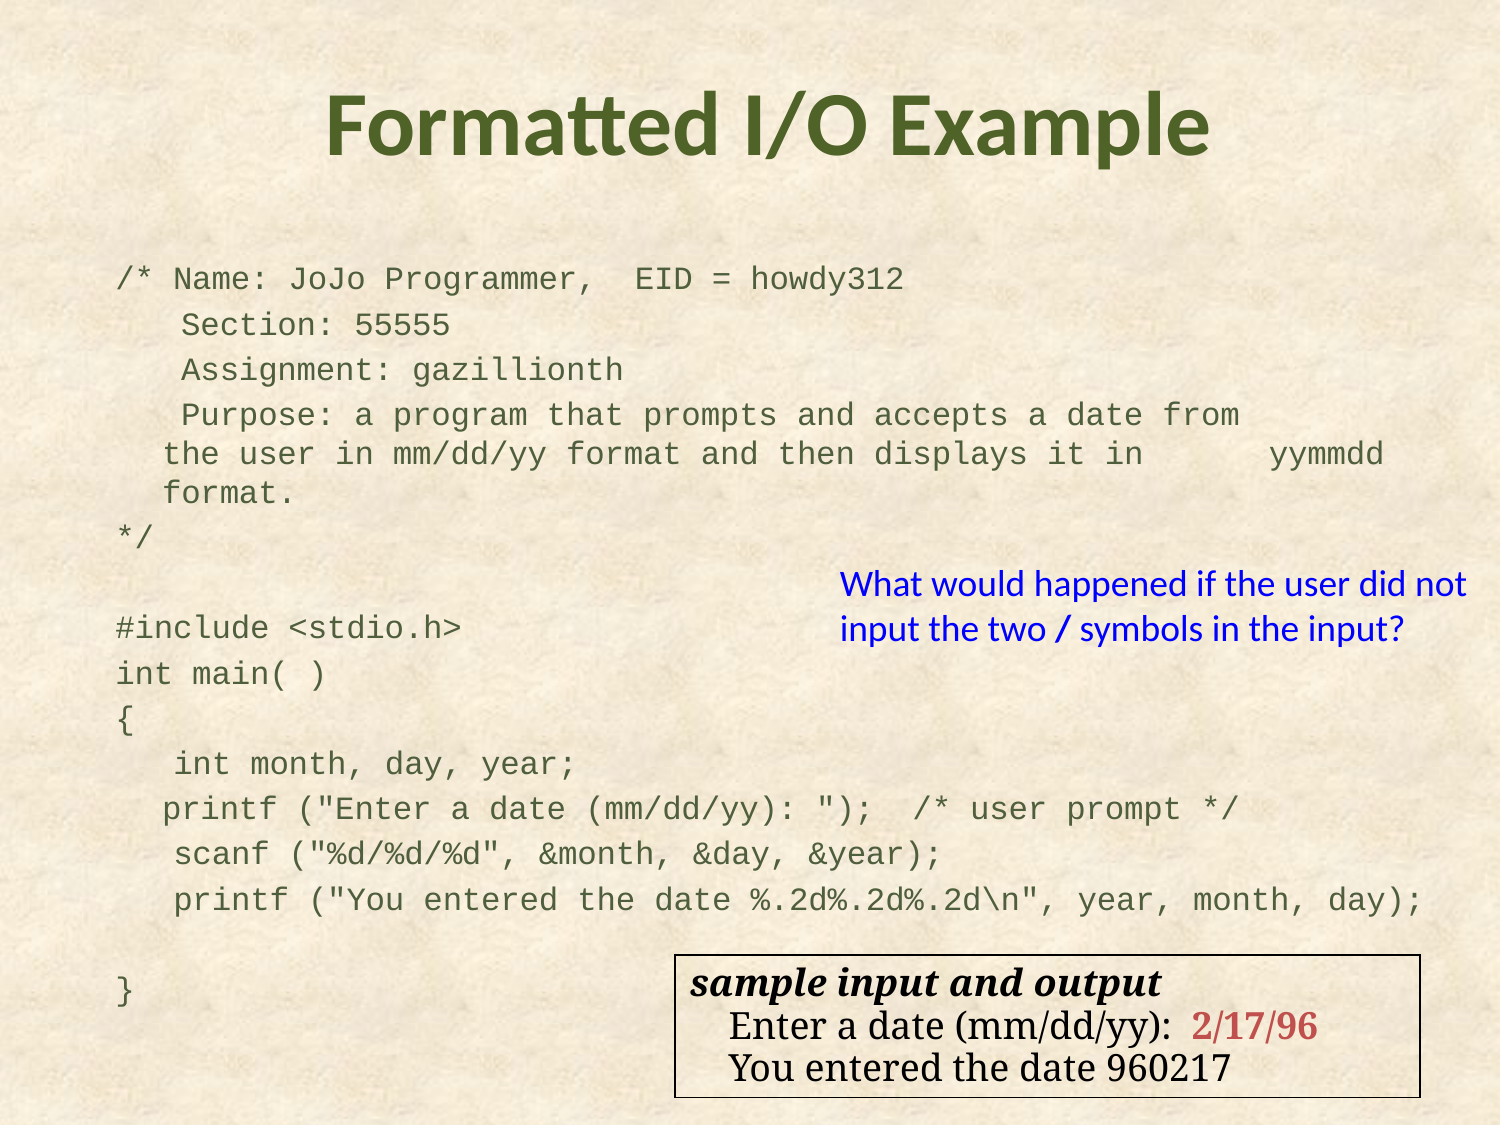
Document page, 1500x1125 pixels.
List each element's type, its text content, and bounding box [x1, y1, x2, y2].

list /* Name: JoJo Programmer, EID = howdy312 Section: 55555 Assignment: gazillionth Purpose: a program that prompts and accepts a date from the user in mm/dd/yy format and then displays it in yymmdd format. */ #include <stdio.h> int main( ) { int month, day, year; printf ("Enter a date (mm/dd/yy): "); /* user prompt */ scanf ("%d/%d/%d", &month, &day, &year); printf ("You entered the date %.2d%.2d%.2d\n", year, month, day); } [100, 249, 1463, 1063]
text_box What would happened if the user did not input the two / symbols in the input? [824, 551, 1500, 656]
title Formatted I/O Example [100, 37, 1438, 200]
text_box sample input and output Enter a date (mm/dd/yy): 2/17/96 You entered the date 960217 [674, 954, 1420, 1098]
